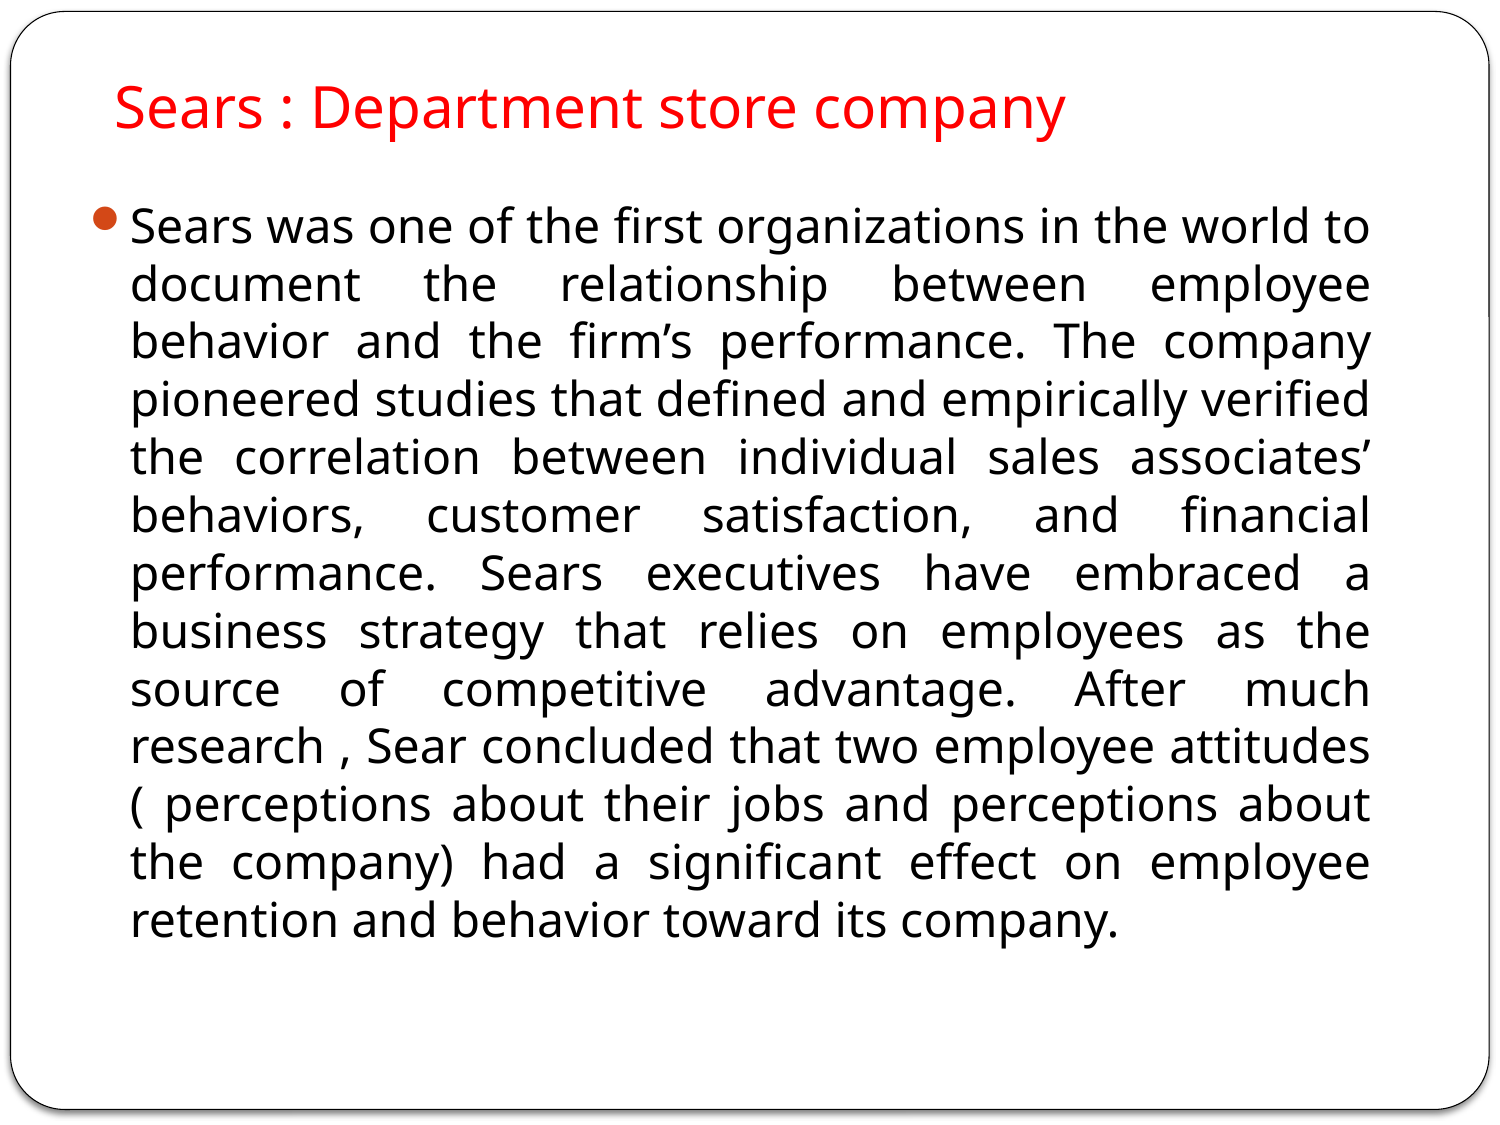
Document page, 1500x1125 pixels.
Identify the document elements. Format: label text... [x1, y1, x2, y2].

title Sears : Department store company [99, 50, 1375, 155]
list Sears was one of the first organizations in the world to document the relationship between employee behavior and the firm’s performance. The company pioneered studies that defined and empirically verified the correlation between individual sales associates’ behaviors, customer satisfaction, and financial performance. Sears executives have embraced a business strategy that relies on employees as the source of competitive advantage. After much research , Sear concluded that two employee attitudes ( perceptions about their jobs and perceptions about the company) had a significant effect on employee retention and behavior toward its company. [75, 187, 1388, 1013]
